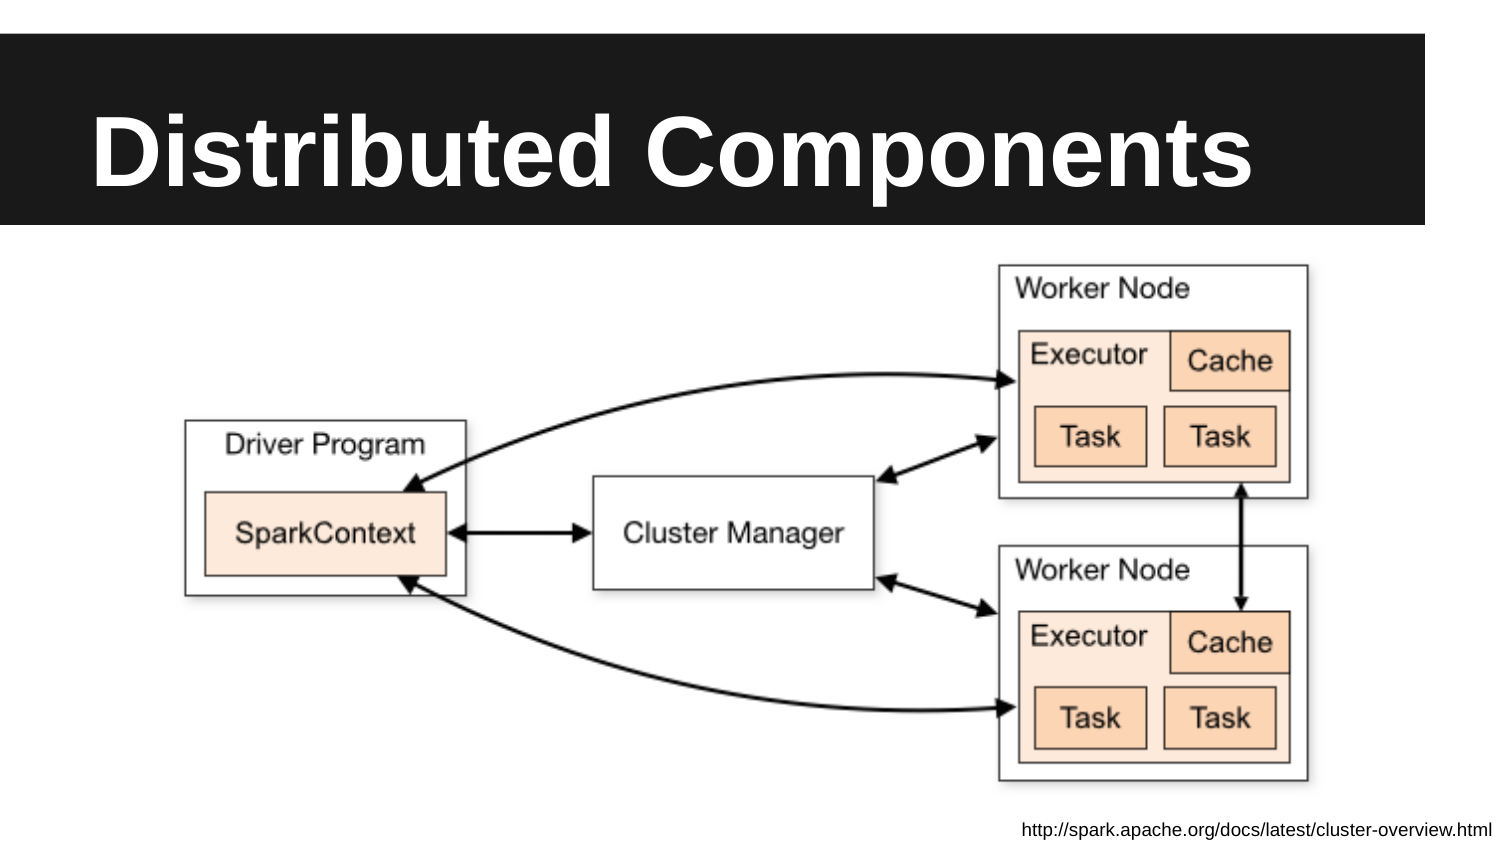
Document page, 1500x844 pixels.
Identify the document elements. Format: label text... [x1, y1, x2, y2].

text_box http://spark.apache.org/docs/latest/cluster-overview.html [1006, 801, 1500, 844]
title Distributed Components [75, 33, 1425, 221]
picture [157, 239, 1343, 809]
